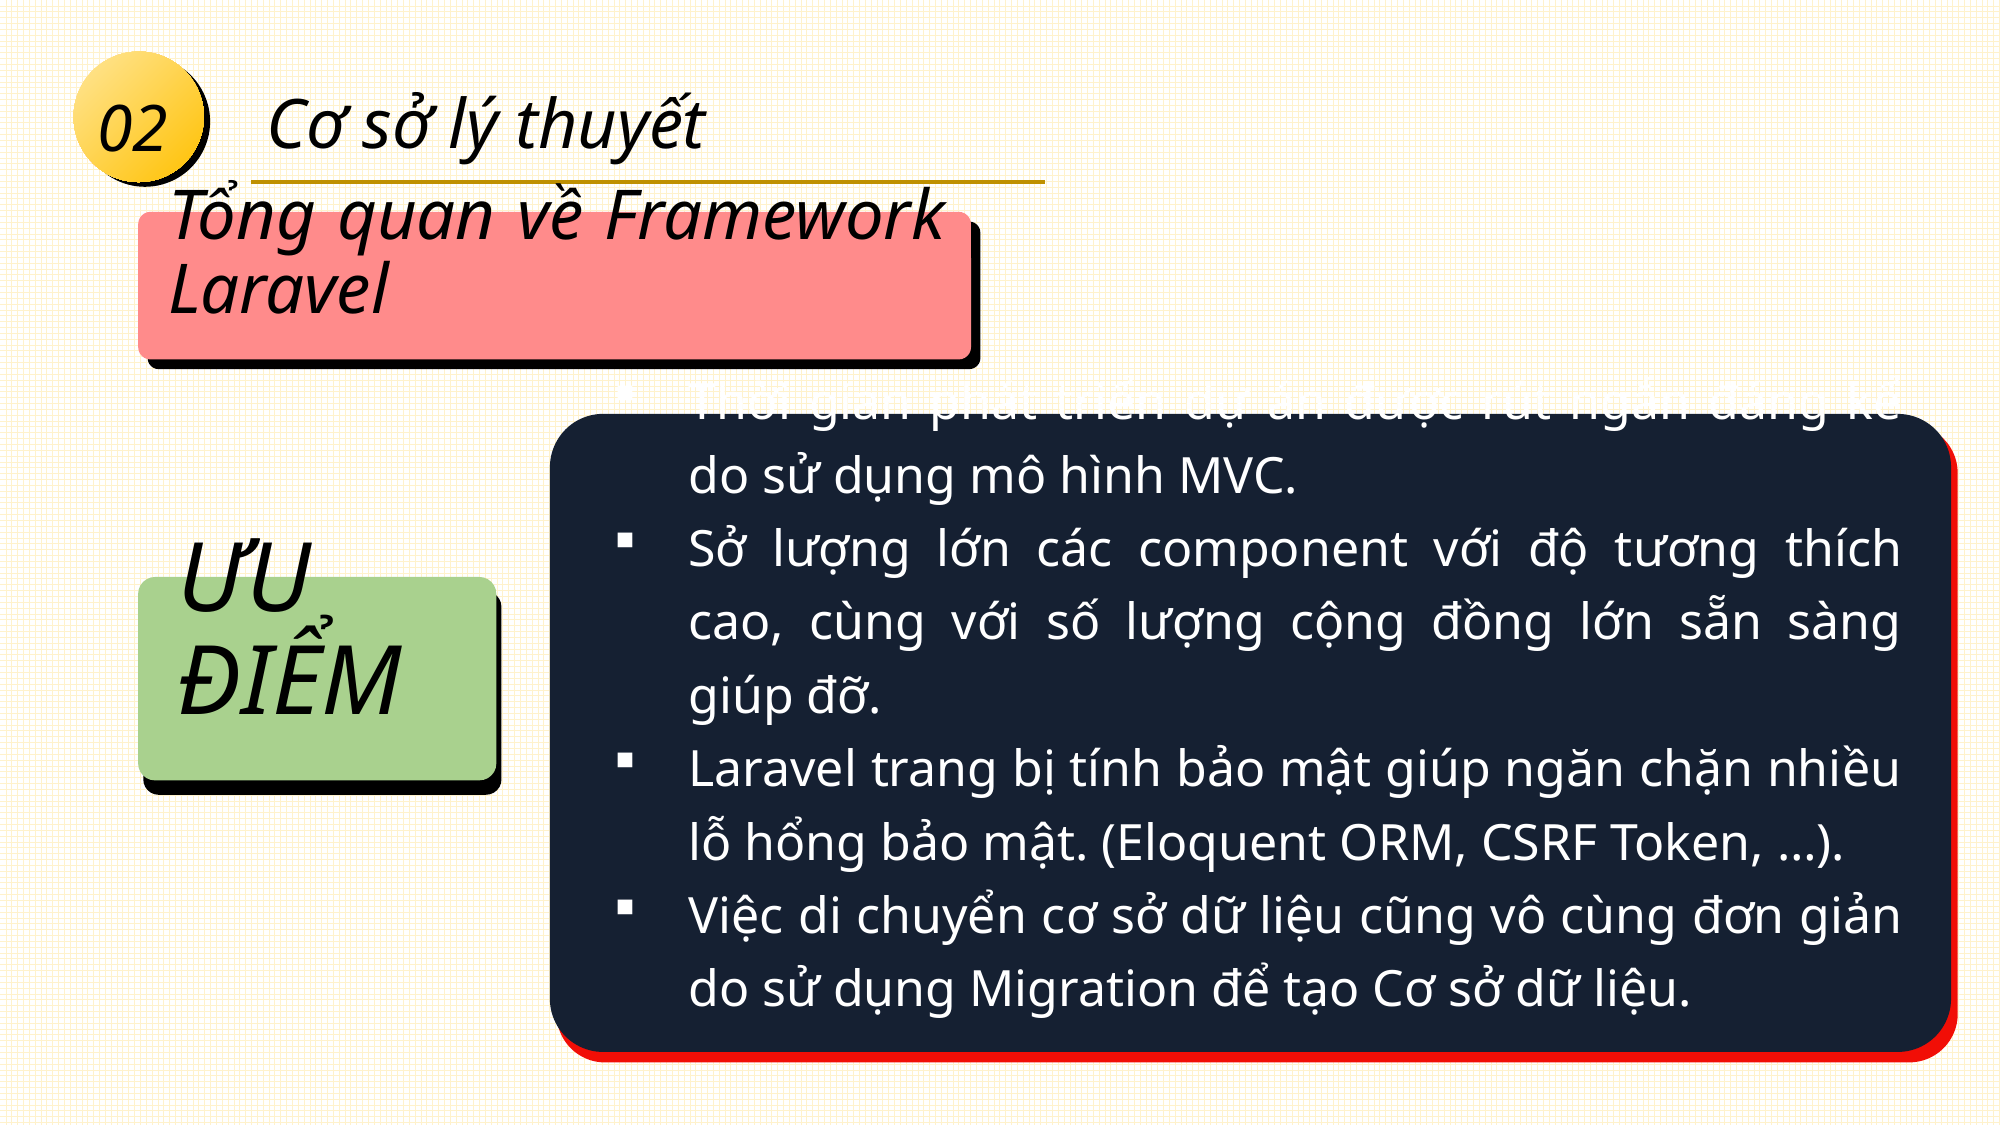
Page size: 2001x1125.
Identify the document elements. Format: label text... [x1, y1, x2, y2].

text_box Tổng quan về Framework Laravel [153, 234, 961, 336]
text_box [104, 173, 187, 188]
text_box Cơ sở lý thuyết [251, 62, 725, 172]
text_box [146, 220, 982, 371]
text_box [199, 89, 205, 145]
text_box [199, 83, 212, 160]
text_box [138, 562, 502, 795]
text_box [549, 413, 1958, 1063]
text_box [103, 173, 174, 184]
text_box [137, 210, 973, 361]
text_box [72, 82, 82, 151]
text_box 02 [82, 48, 199, 173]
